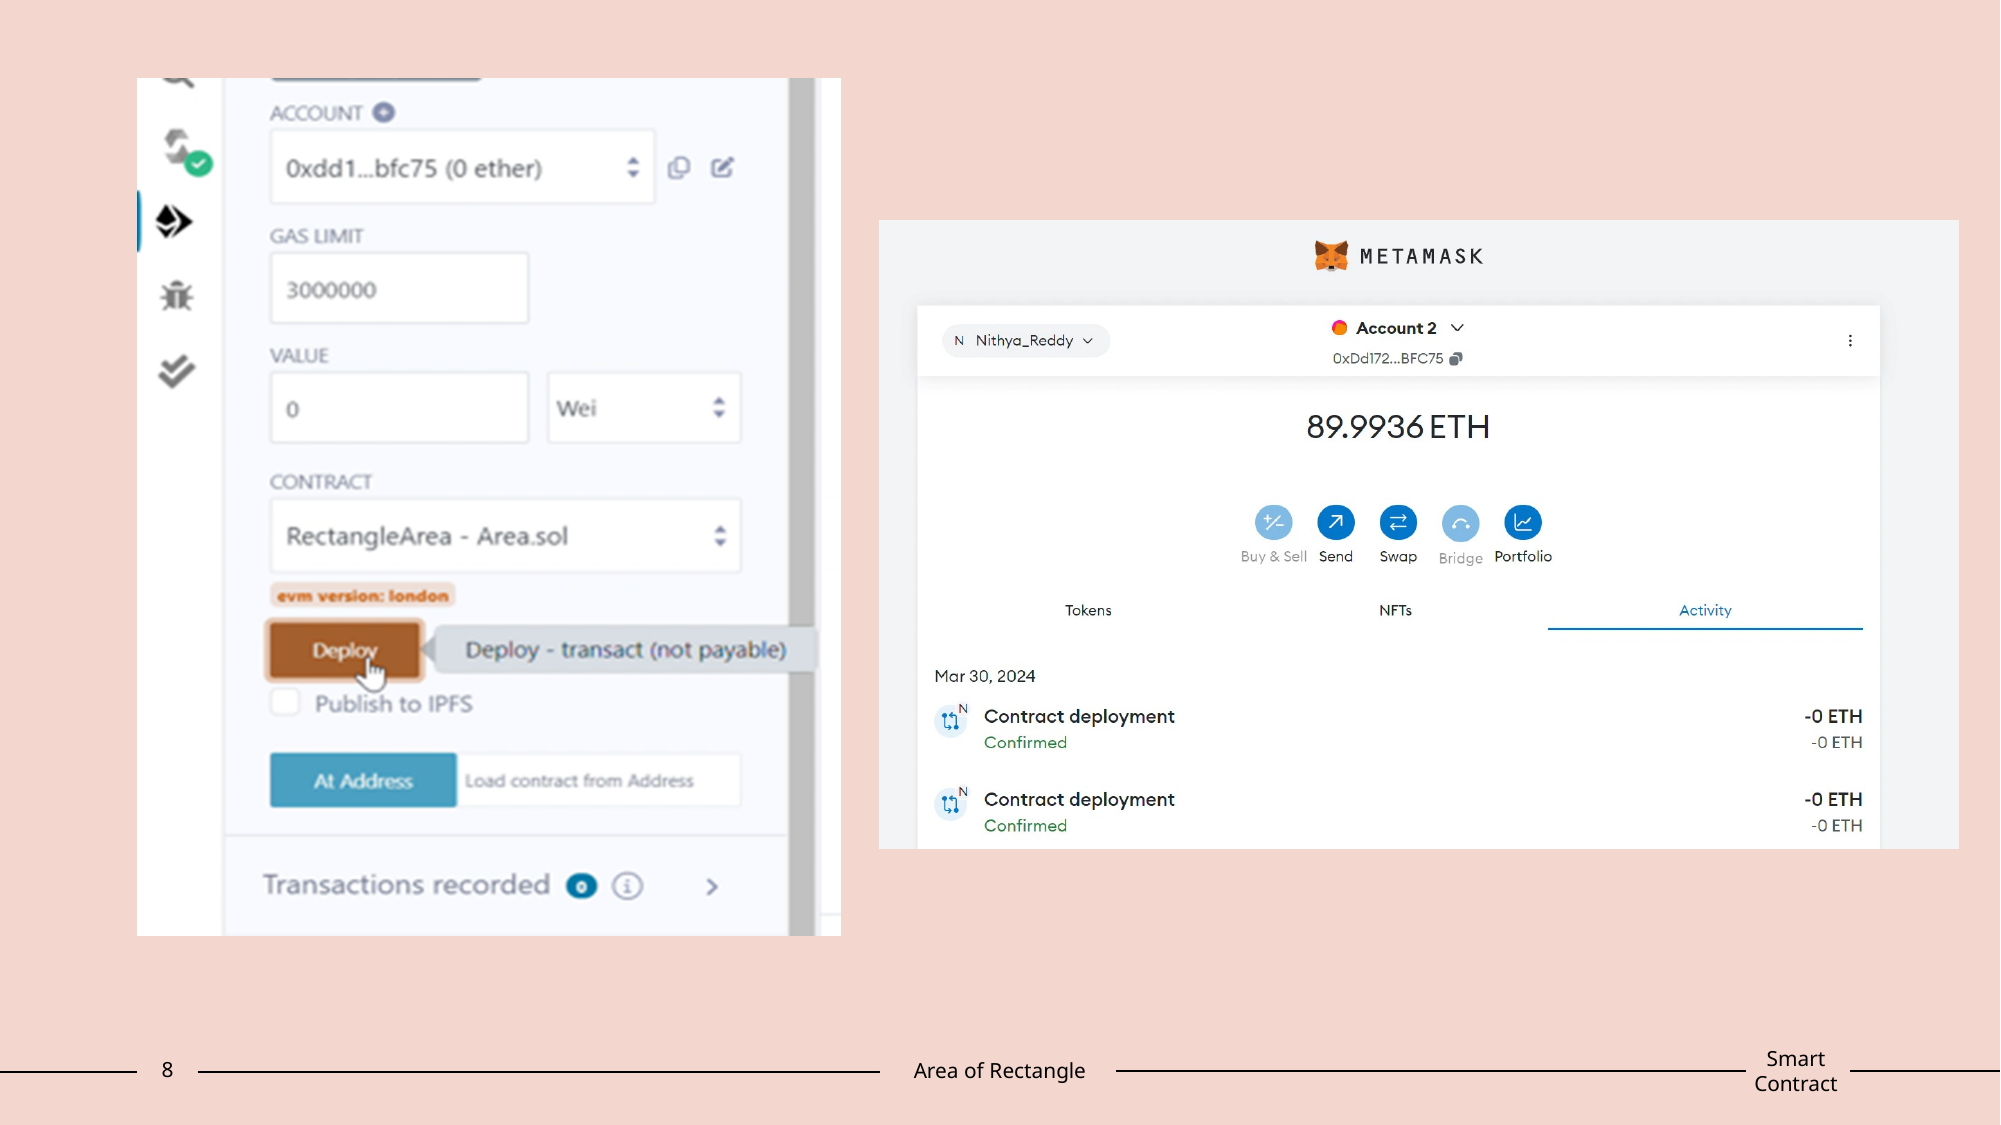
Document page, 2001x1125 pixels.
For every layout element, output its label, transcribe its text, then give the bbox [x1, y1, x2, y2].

picture [137, 78, 841, 936]
slide_number 8 [137, 1050, 198, 1091]
slide_number Smart Contract [1743, 1050, 1849, 1091]
footer Area of Rectangle [879, 1050, 1120, 1091]
picture [879, 220, 1959, 849]
